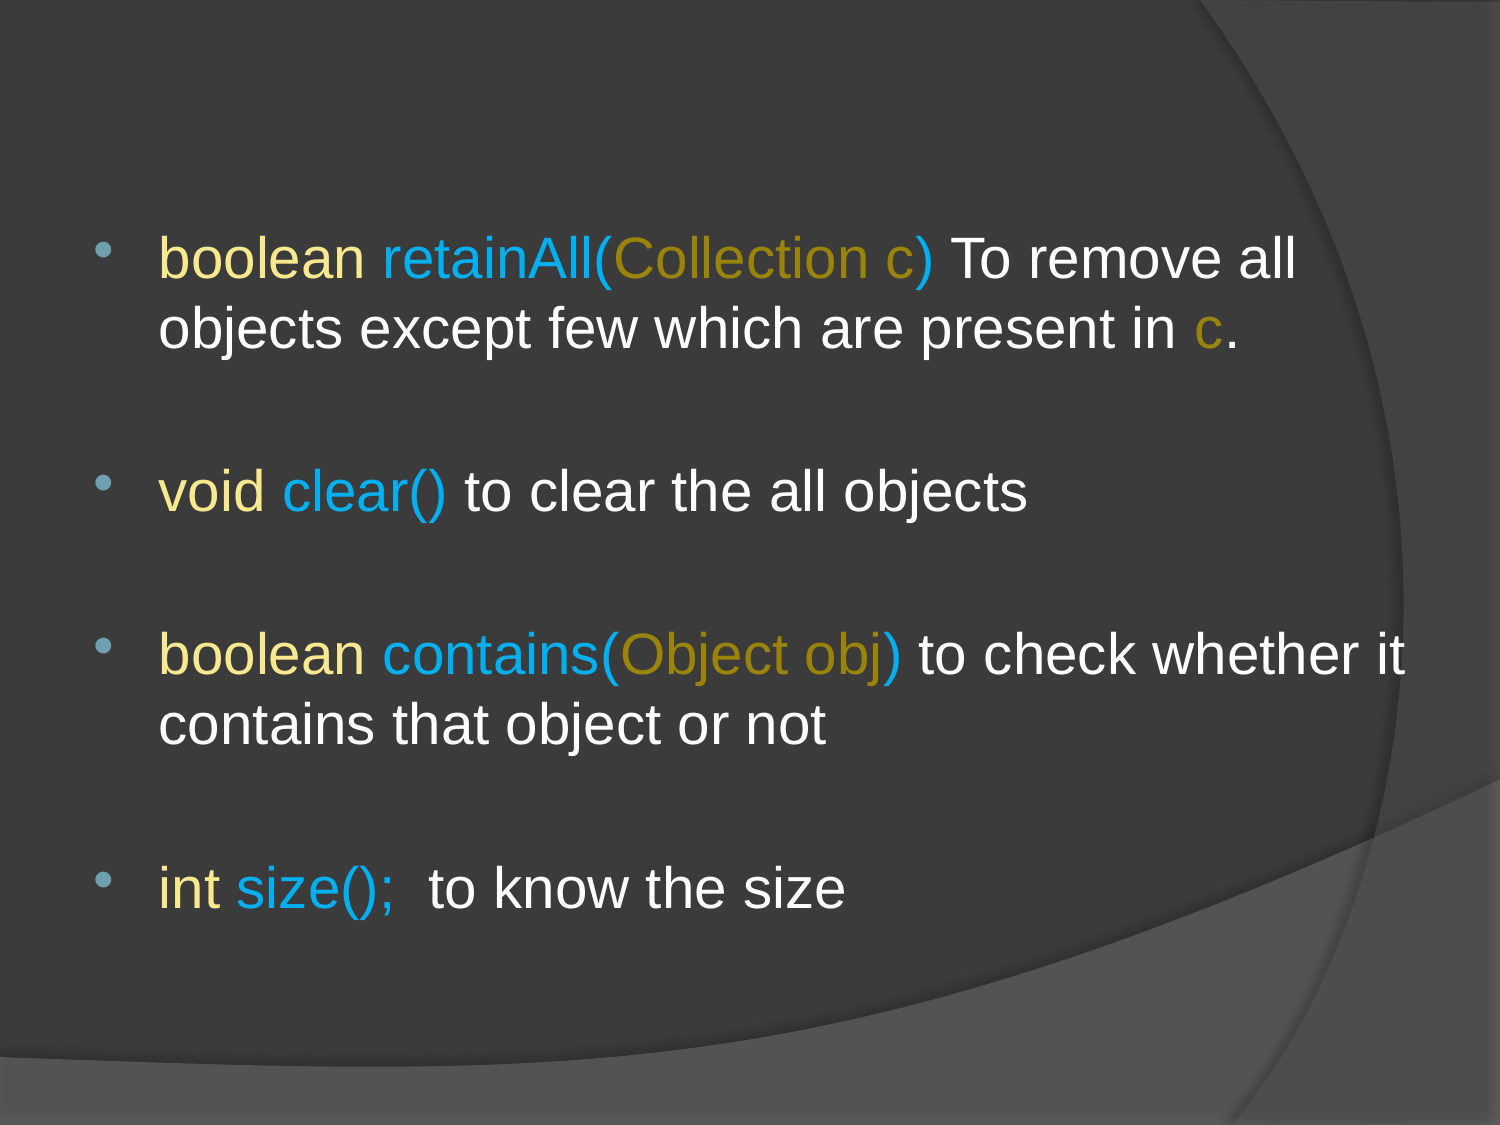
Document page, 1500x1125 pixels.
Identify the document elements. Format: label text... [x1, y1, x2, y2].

list boolean retainAll(Collection c) To remove all objects except few which are present in c. void clear() to clear the all objects boolean contains(Object obj) to check whether it contains that object or not int size(); to know the size [75, 212, 1425, 1000]
